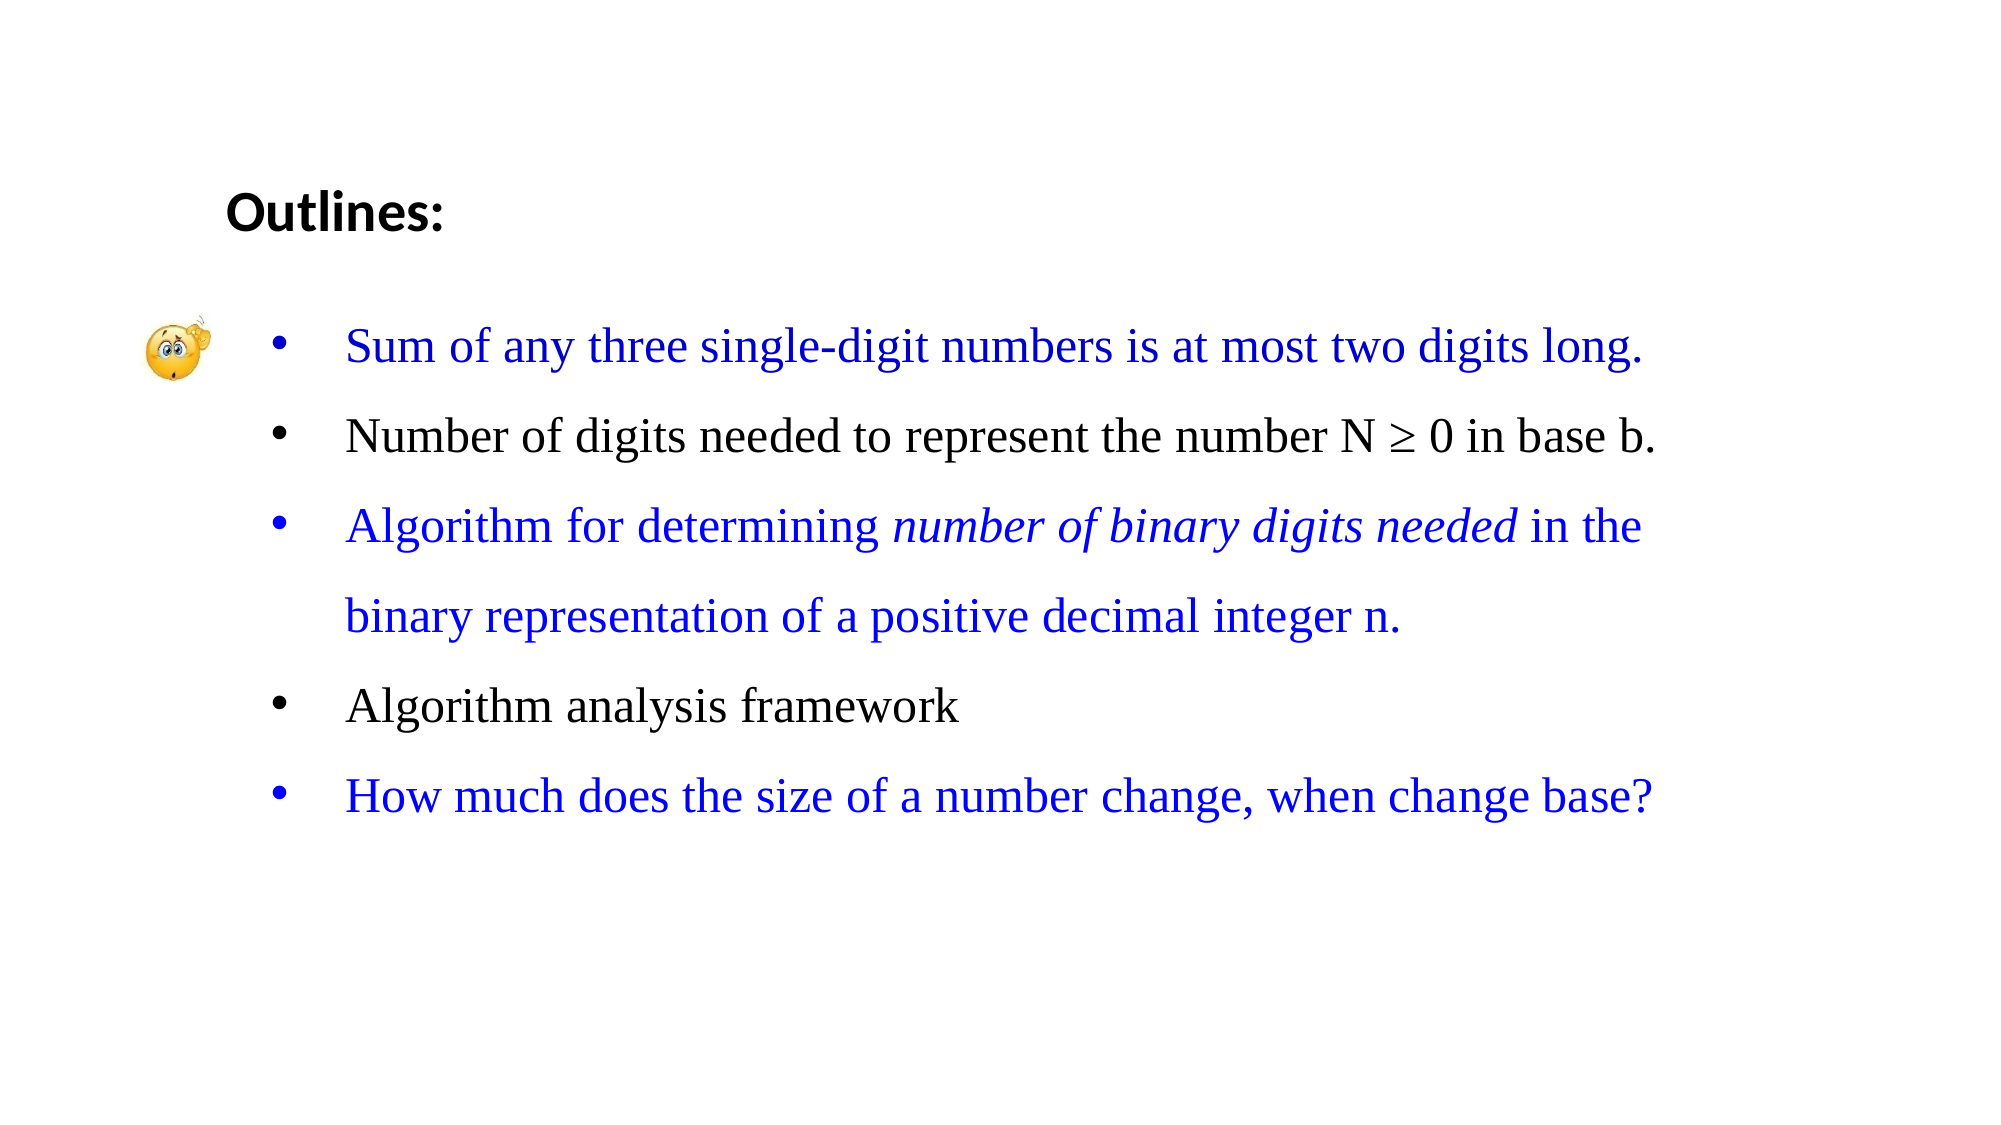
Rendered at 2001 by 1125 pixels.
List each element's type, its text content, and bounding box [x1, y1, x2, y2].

picture [140, 313, 212, 383]
text_box Sum of any three single-digit numbers is at most two digits long. Number of digits needed to represent the number N ≥ 0 in base b. Algorithm for determining number of binary digits needed in the binary representation of a positive decimal integer n. Algorithm analysis framework How much does the size of a number change, when change base? [255, 275, 1776, 1010]
text_box Outlines: [211, 166, 509, 251]
